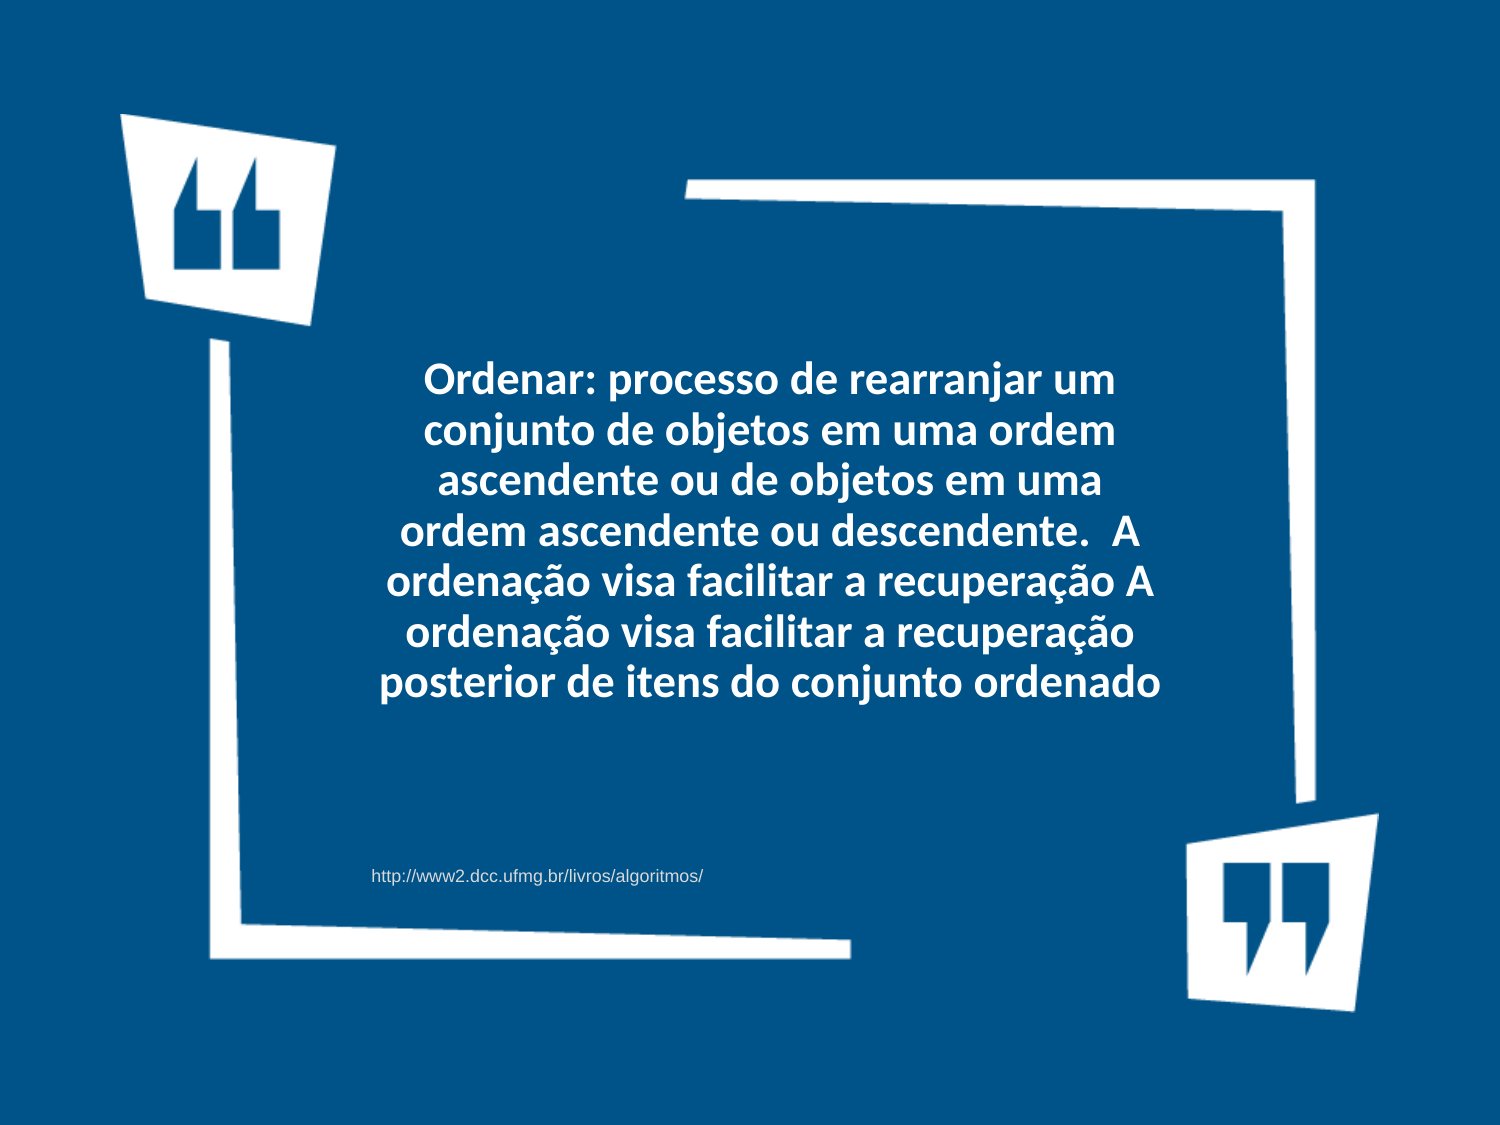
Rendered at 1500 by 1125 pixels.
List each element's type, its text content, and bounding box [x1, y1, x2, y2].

list http://www2.dcc.ufmg.br/livros/algoritmos/ [356, 849, 995, 895]
picture [120, 114, 1379, 1013]
title Ordenar: processo de rearranjar um conjunto de objetos em uma ordem ascendente ou de objetos em uma ordem ascendente ou descendente.  A ordenação visa facilitar a recuperação A ordenação visa facilitar a recuperação posterior de itens do conjunto ordenado [359, 340, 1182, 809]
